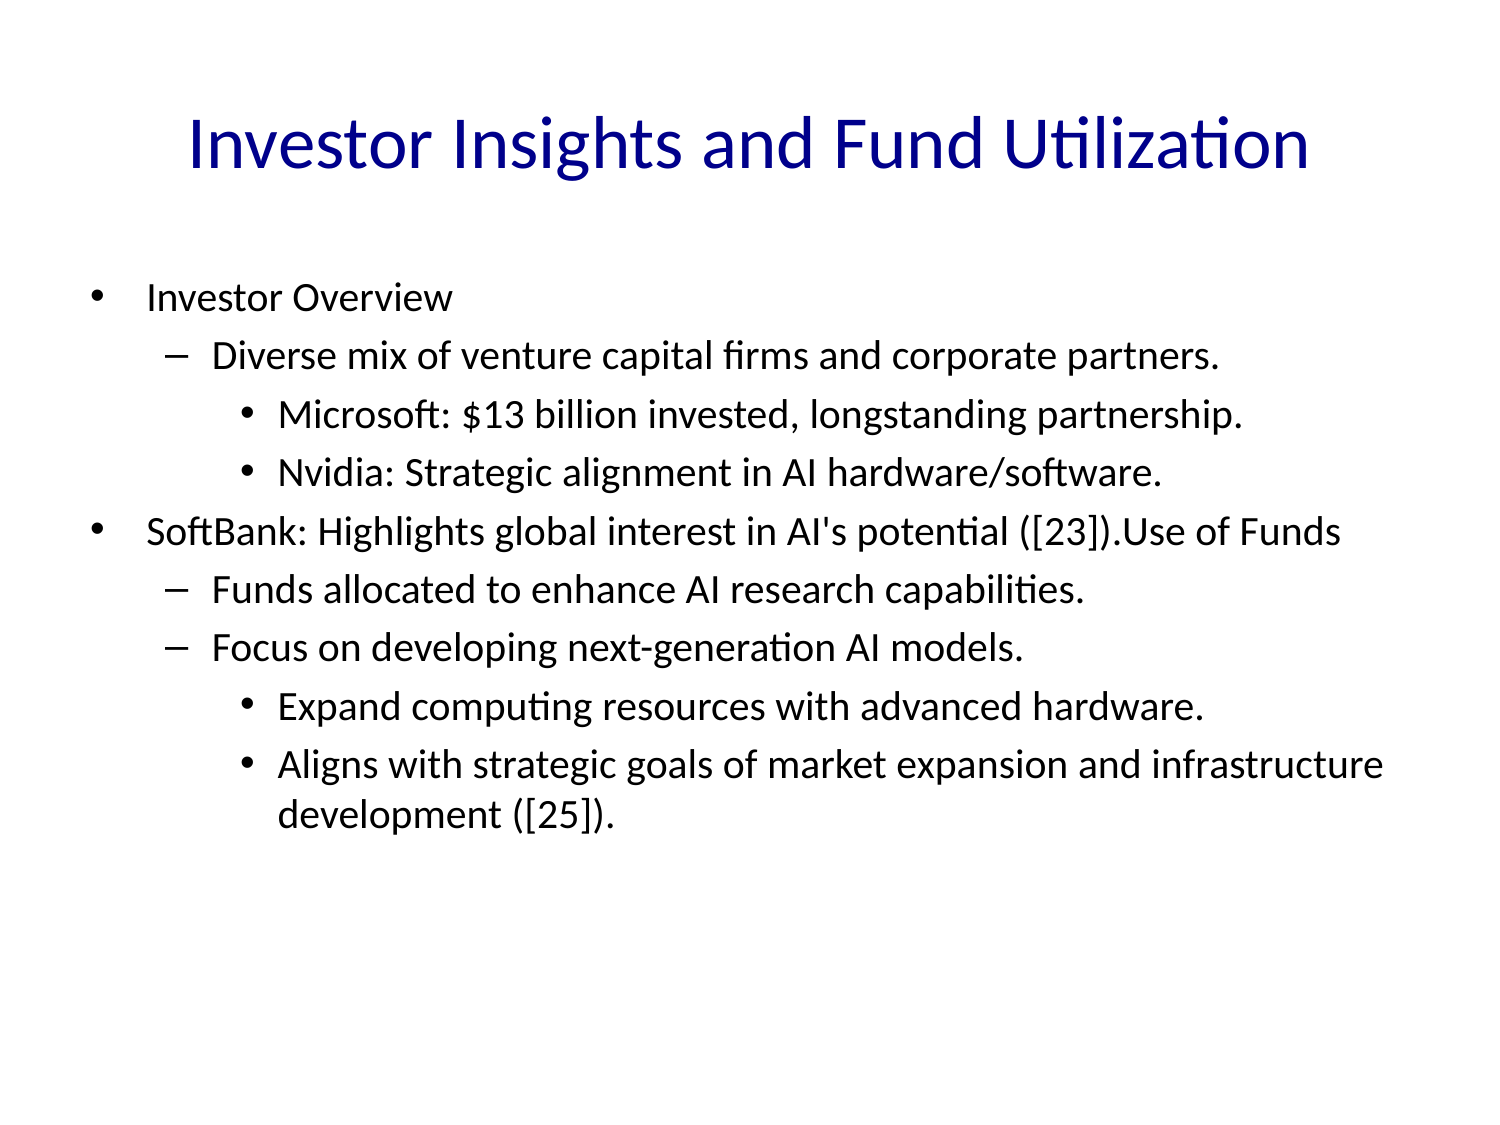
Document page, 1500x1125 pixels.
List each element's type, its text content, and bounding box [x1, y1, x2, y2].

list Investor Overview Diverse mix of venture capital firms and corporate partners. Microsoft: $13 billion invested, longstanding partnership. Nvidia: Strategic alignment in AI hardware/software. SoftBank: Highlights global interest in AI's potential ([23]).Use of Funds Funds allocated to enhance AI research capabilities. Focus on developing next-generation AI models. Expand computing resources with advanced hardware. Aligns with strategic goals of market expansion and infrastructure development ([25]). [75, 262, 1425, 1005]
title Investor Insights and Fund Utilization [75, 45, 1425, 233]
